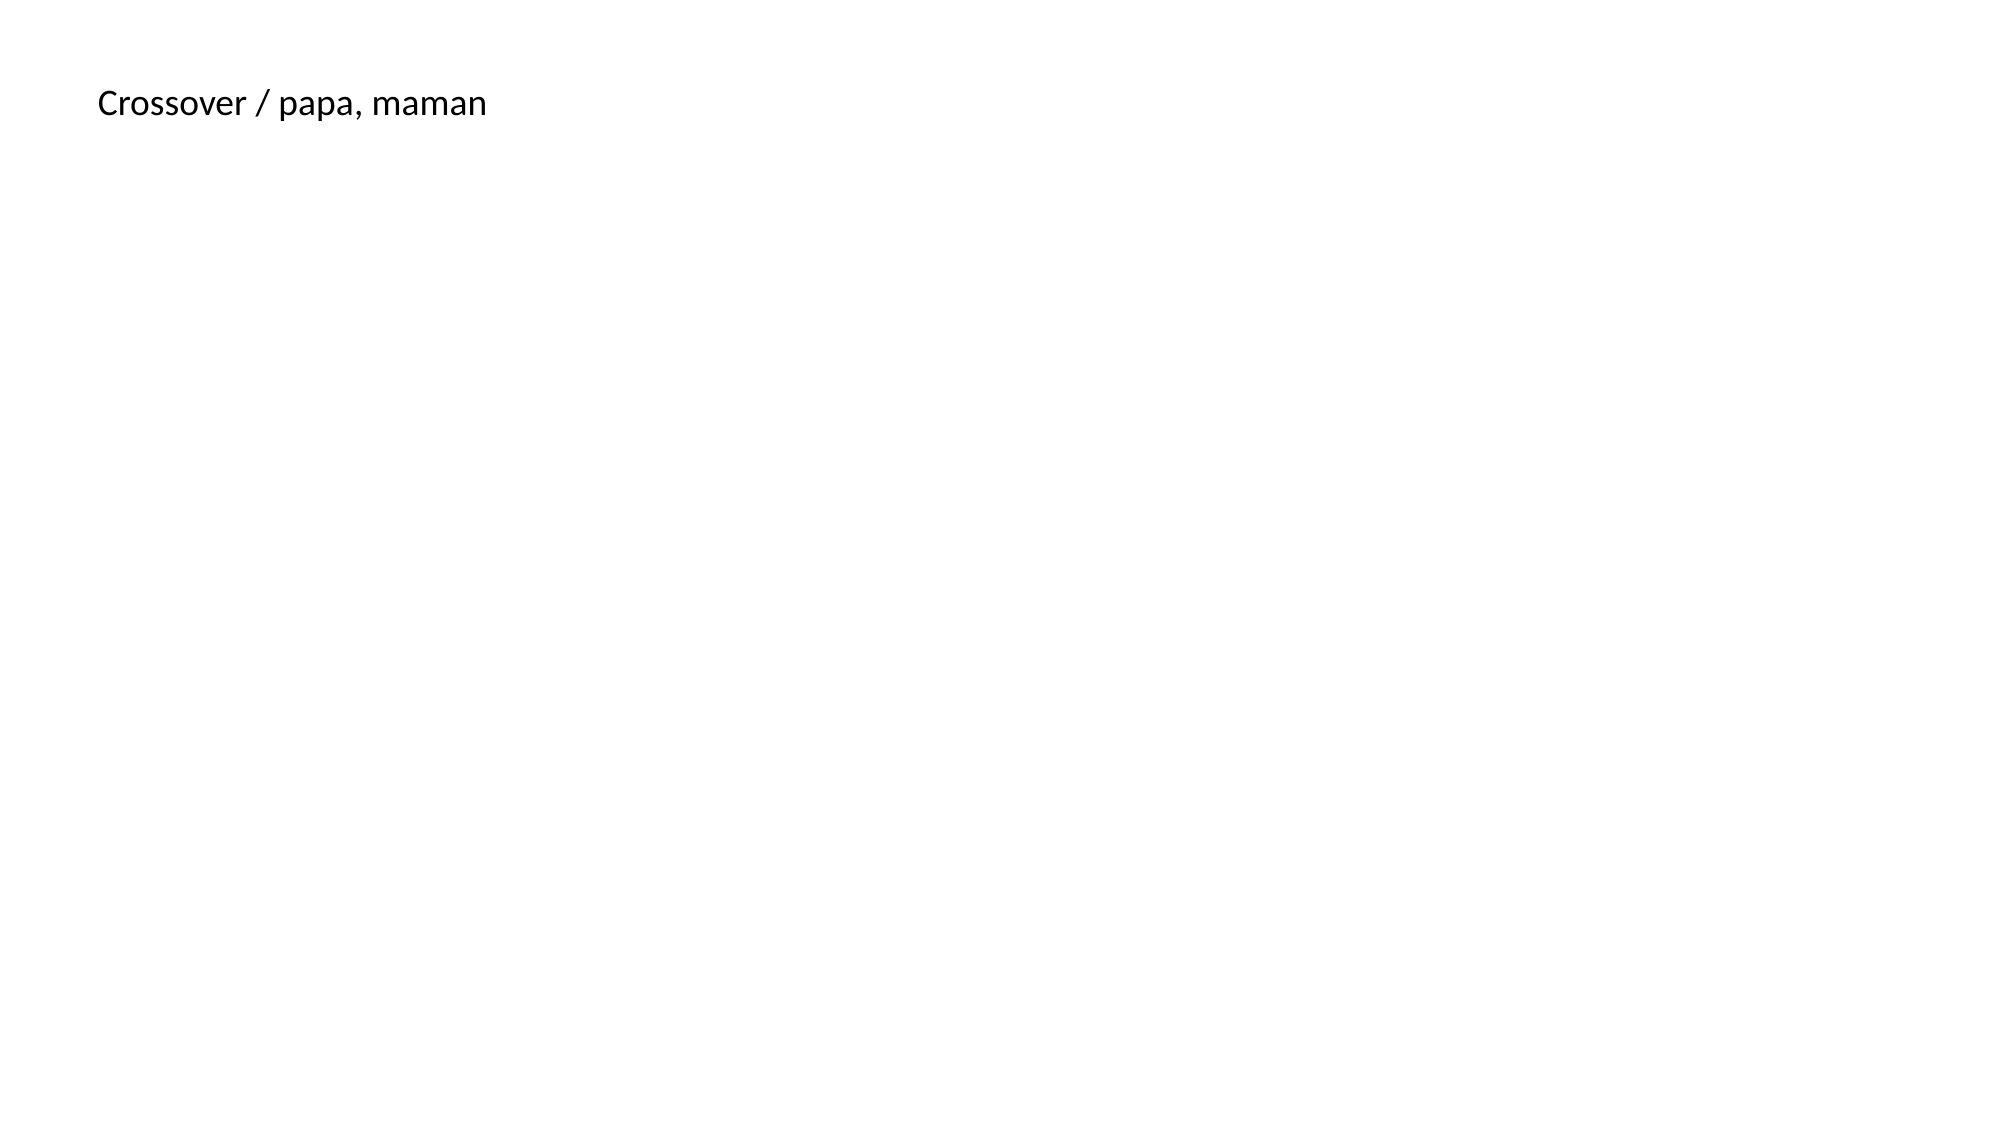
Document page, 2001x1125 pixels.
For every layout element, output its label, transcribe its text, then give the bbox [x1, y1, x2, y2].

text_box Crossover / papa, maman [83, 70, 503, 130]
